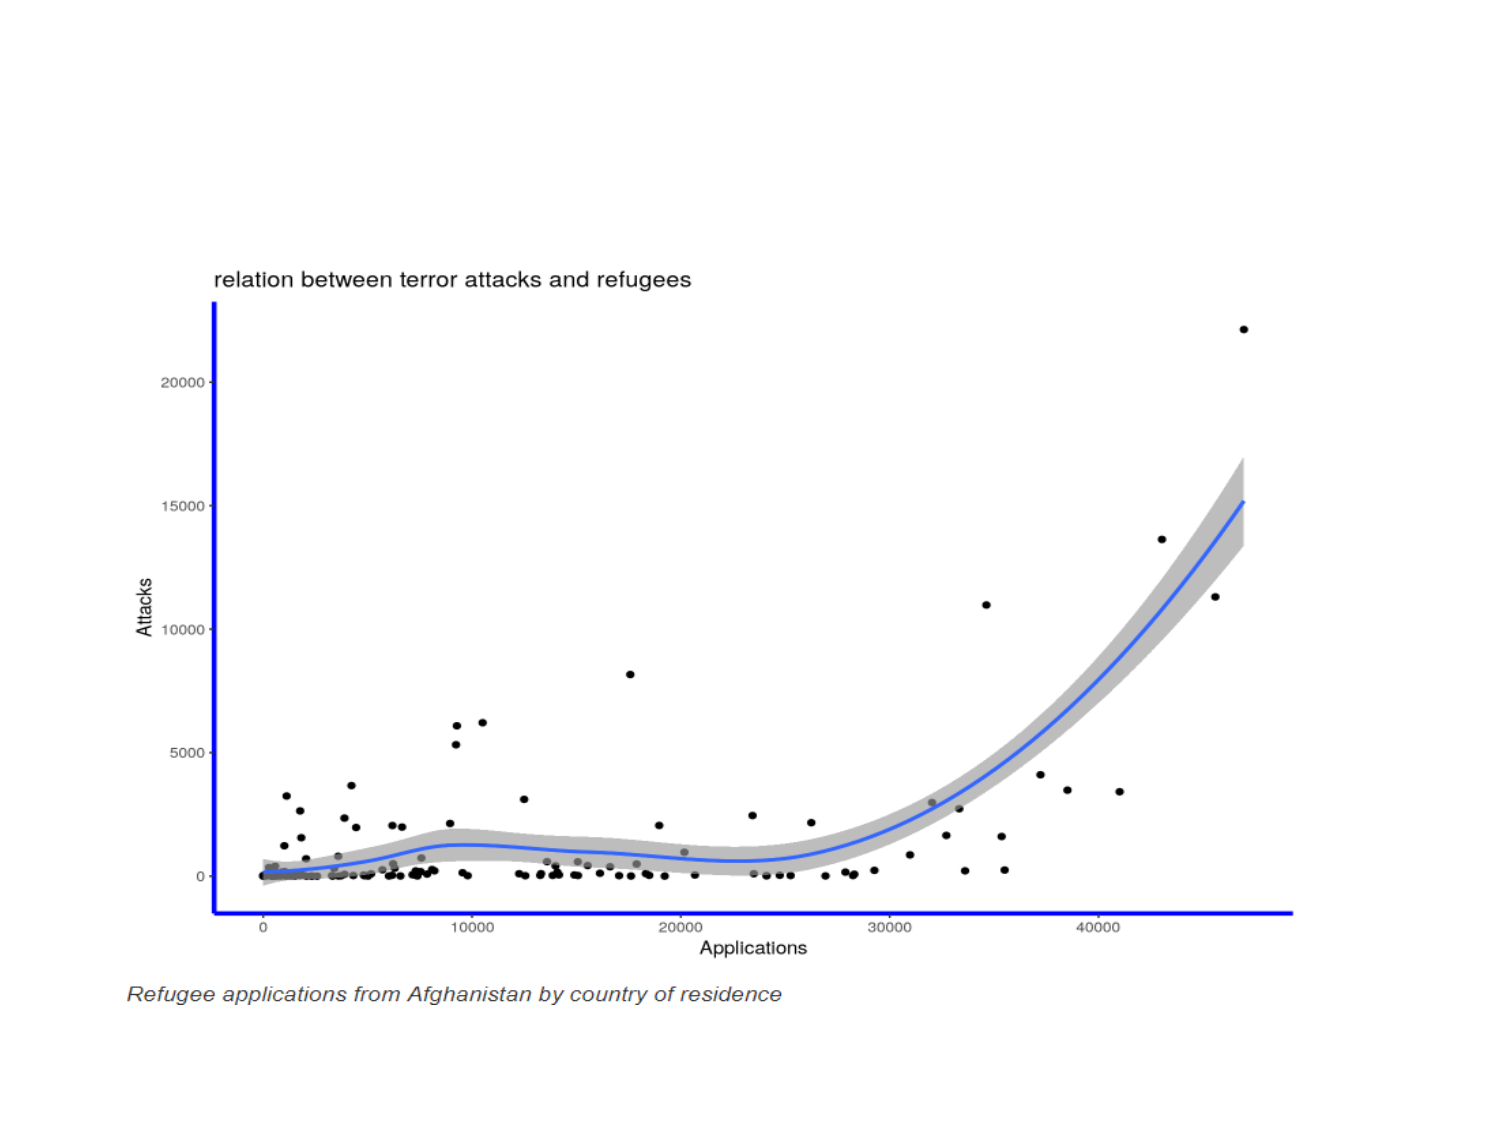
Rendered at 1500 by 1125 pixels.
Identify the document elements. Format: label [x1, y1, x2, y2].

list [99, 262, 1363, 1006]
